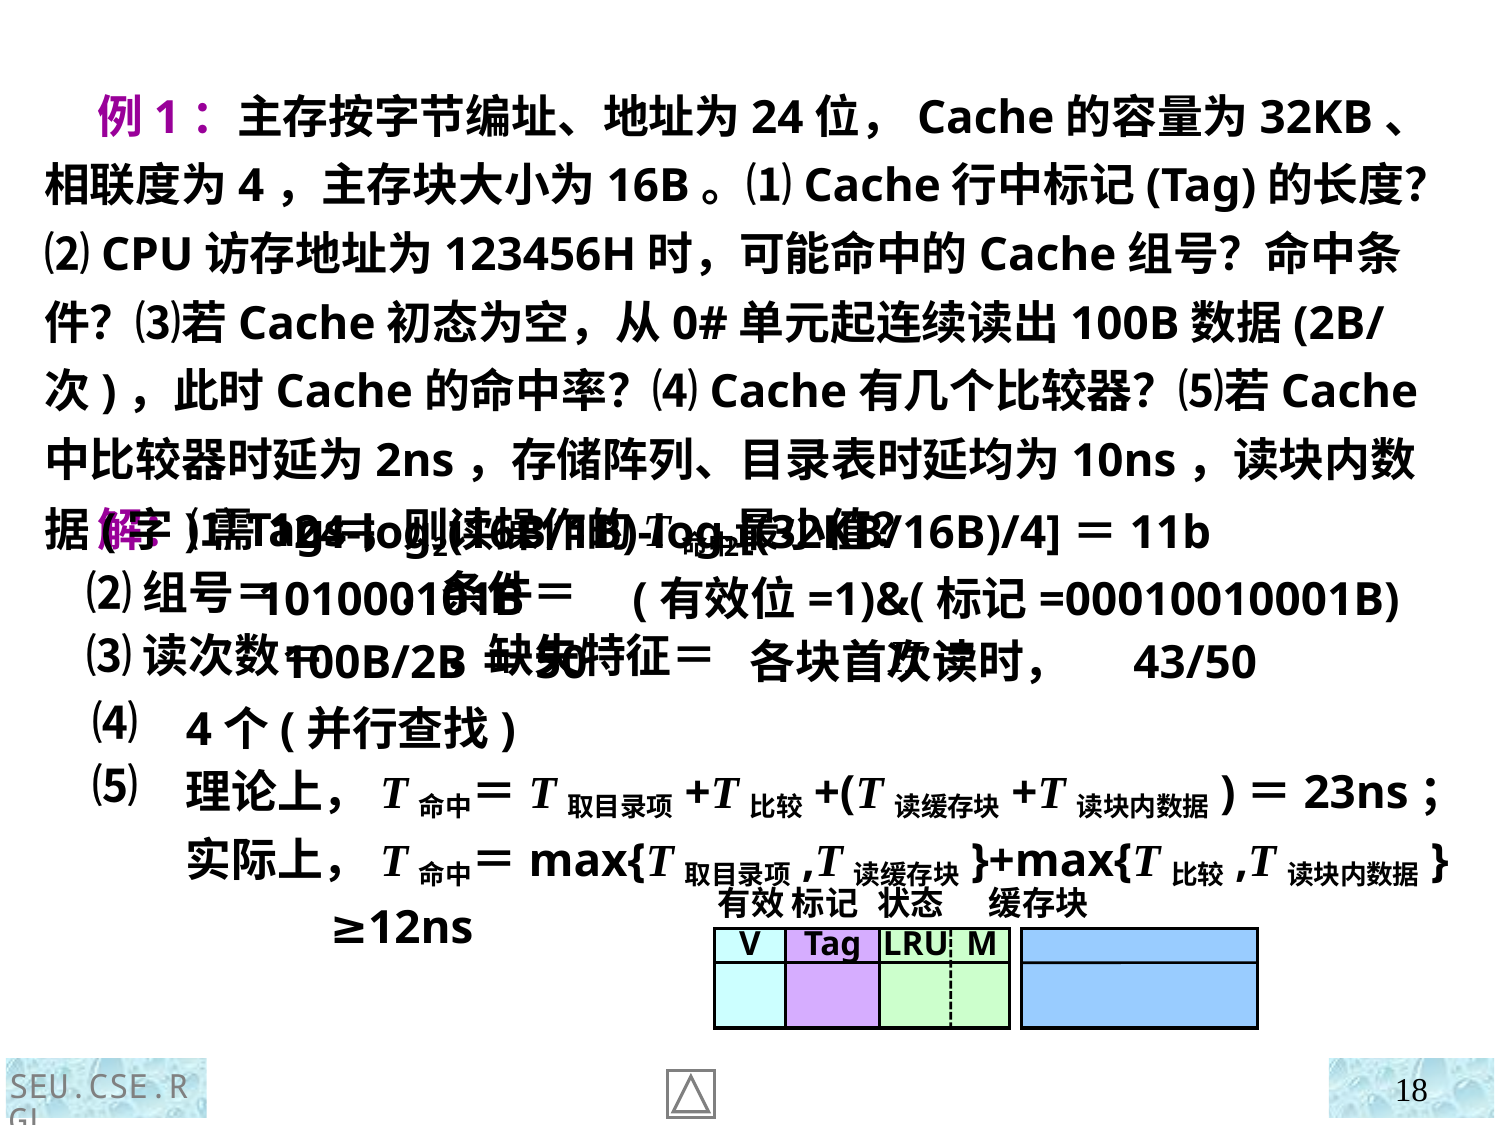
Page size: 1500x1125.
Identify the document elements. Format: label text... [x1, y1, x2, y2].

slide_number 18 [1328, 1058, 1495, 1118]
footer SEU.CSE.RGL [5, 1058, 207, 1118]
text_box 例1：主存按字节编址、地址为24位，Cache的容量为32KB、相联度为4，主存块大小为16B。⑴Cache行中标记(Tag)的长度？⑵CPU访存地址为123456H时，可能命中的Cache组号？命中条件？⑶若Cache初态为空，从0#单元起连续读出100B数据(2B/次)，此时Cache的命中率？⑷Cache有几个比较器？⑸若Cache中比较器时延为2ns，存储阵列、目录表时延均为10ns，读块内数据(字)需1ns，则读操作的T命中最小值？ [29, 66, 1471, 568]
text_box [714, 881, 1259, 1029]
text_box 解：⑴Tag＝ ⑵组号＝ ，条件＝ ⑶读次数＝ ，缺失特征＝ H＝ ⑷ ⑸ [29, 568, 171, 819]
text_box 24-log2(16B/1B)-log2[(32KB/16B)/4]＝11b 101000101B (有效位=1)&(标记=00010010001B) 100B/2B＝50 各块首次读时， 43/50 4个(并行查找) 理论上，T命中＝T取目录项+T比较+(T读缓存块+T读块内数据)＝23ns； 实际上，T命中＝max{T取目录项,T读缓存块}+max{T比较,T读块内数据} ≥12ns [171, 480, 1483, 960]
text_box [667, 1070, 715, 1118]
